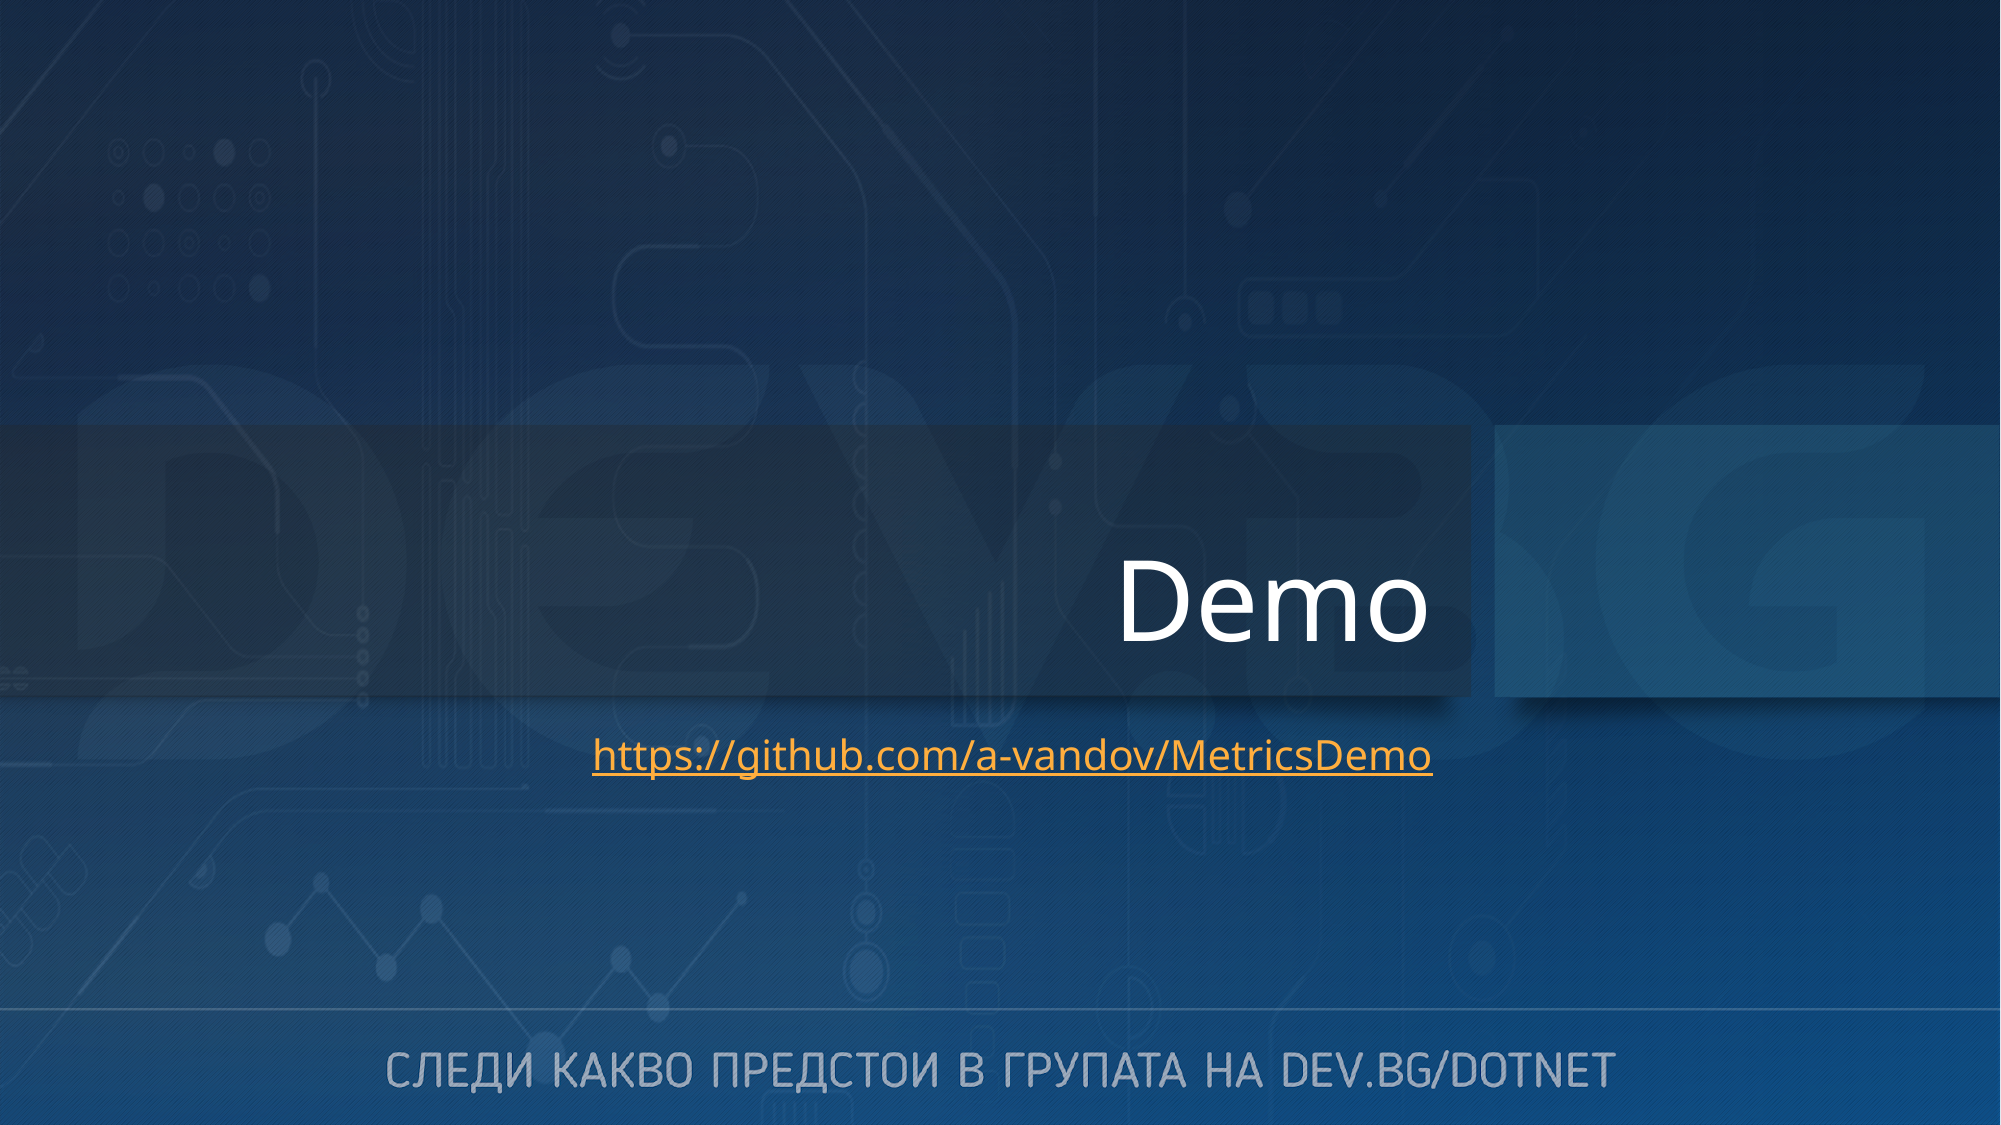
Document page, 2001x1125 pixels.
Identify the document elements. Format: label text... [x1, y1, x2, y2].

subtitle https://github.com/a-vandov/MetricsDemo [111, 720, 1448, 905]
picture [0, 0, 2001, 1125]
title Demo [111, 448, 1448, 674]
